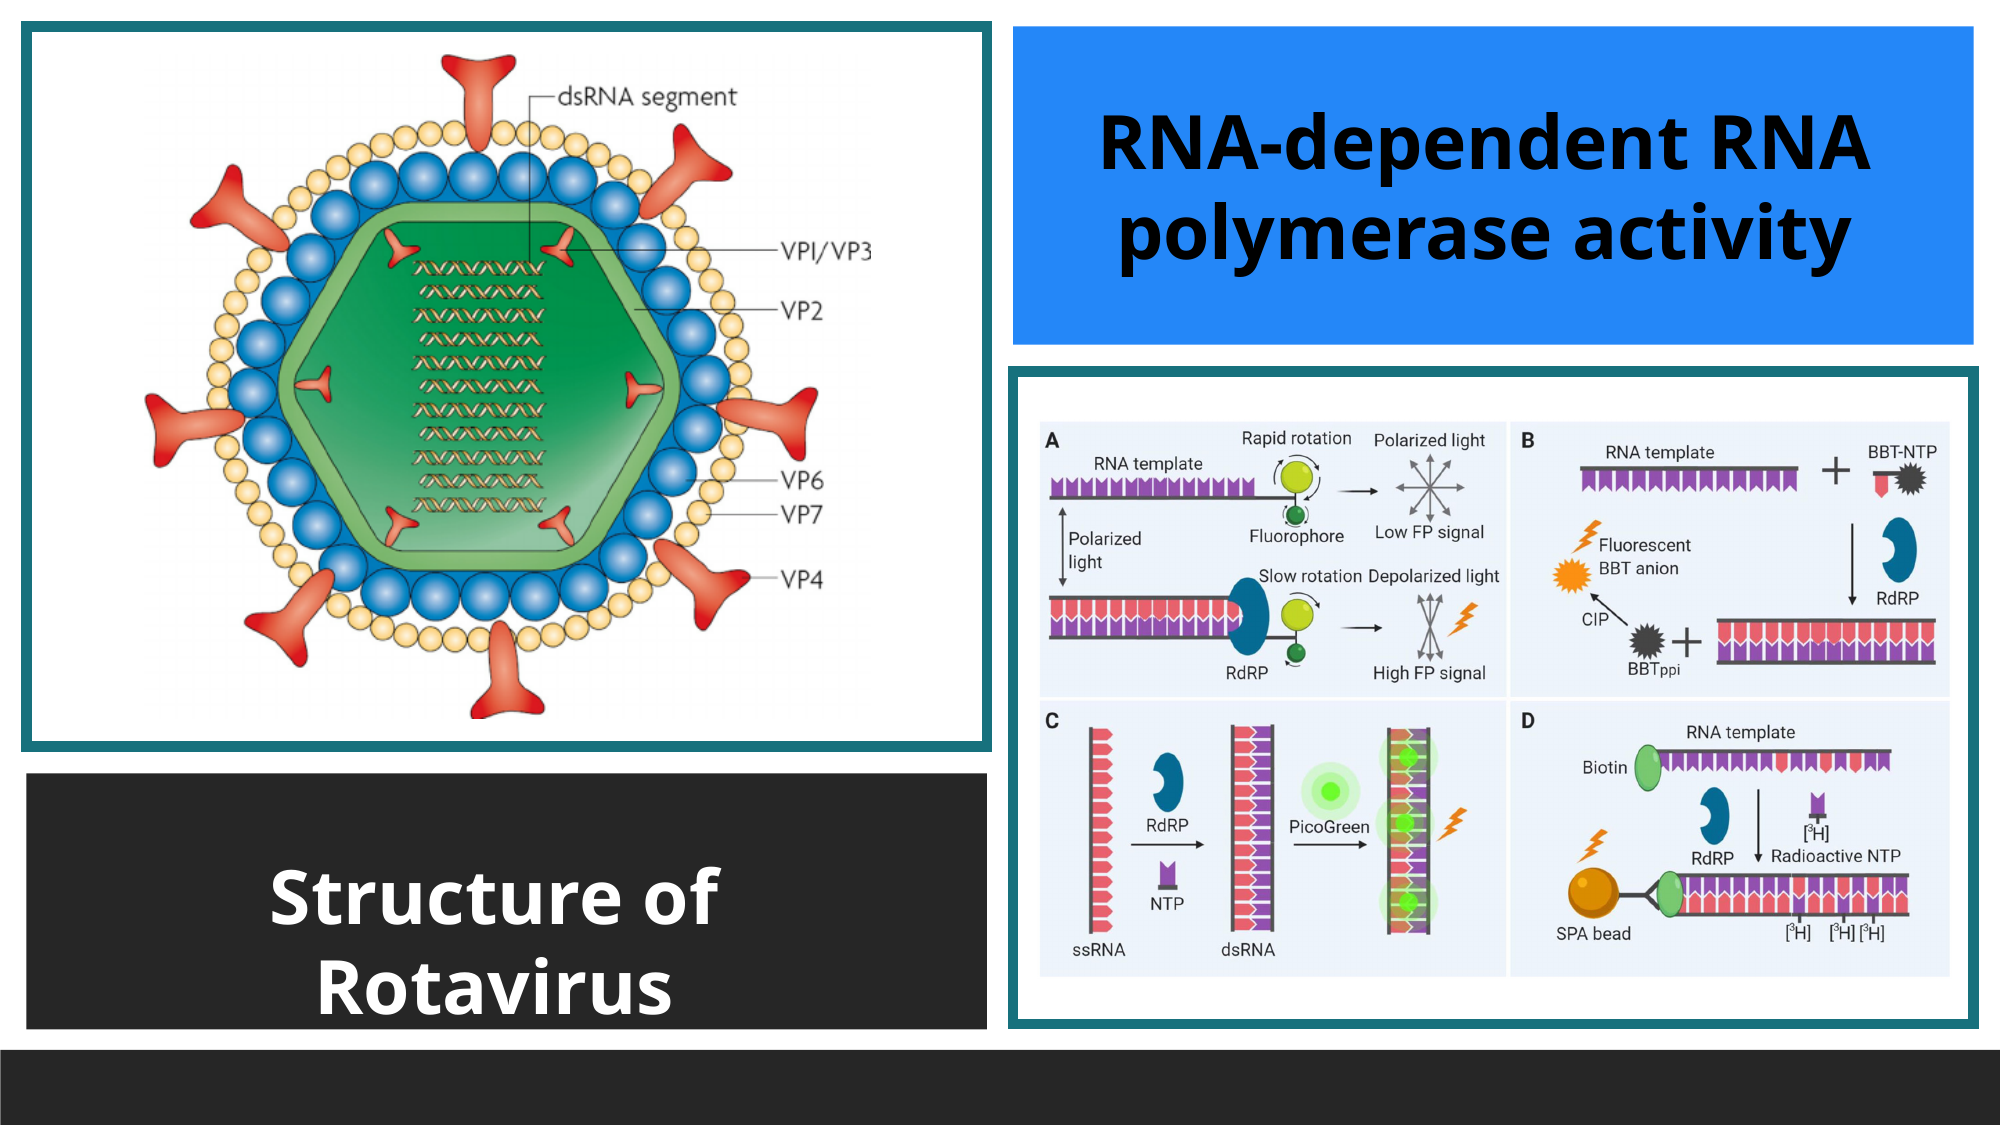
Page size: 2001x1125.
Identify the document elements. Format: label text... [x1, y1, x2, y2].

text_box [25, 25, 988, 748]
text_box RNA-dependent RNA polymerase activity [1037, 86, 1932, 282]
picture [1037, 418, 1952, 980]
text_box [1012, 25, 1975, 346]
picture [142, 52, 871, 719]
text_box [25, 772, 988, 1031]
text_box Structure of Rotavirus [103, 842, 885, 1037]
text_box [1012, 370, 1975, 1026]
